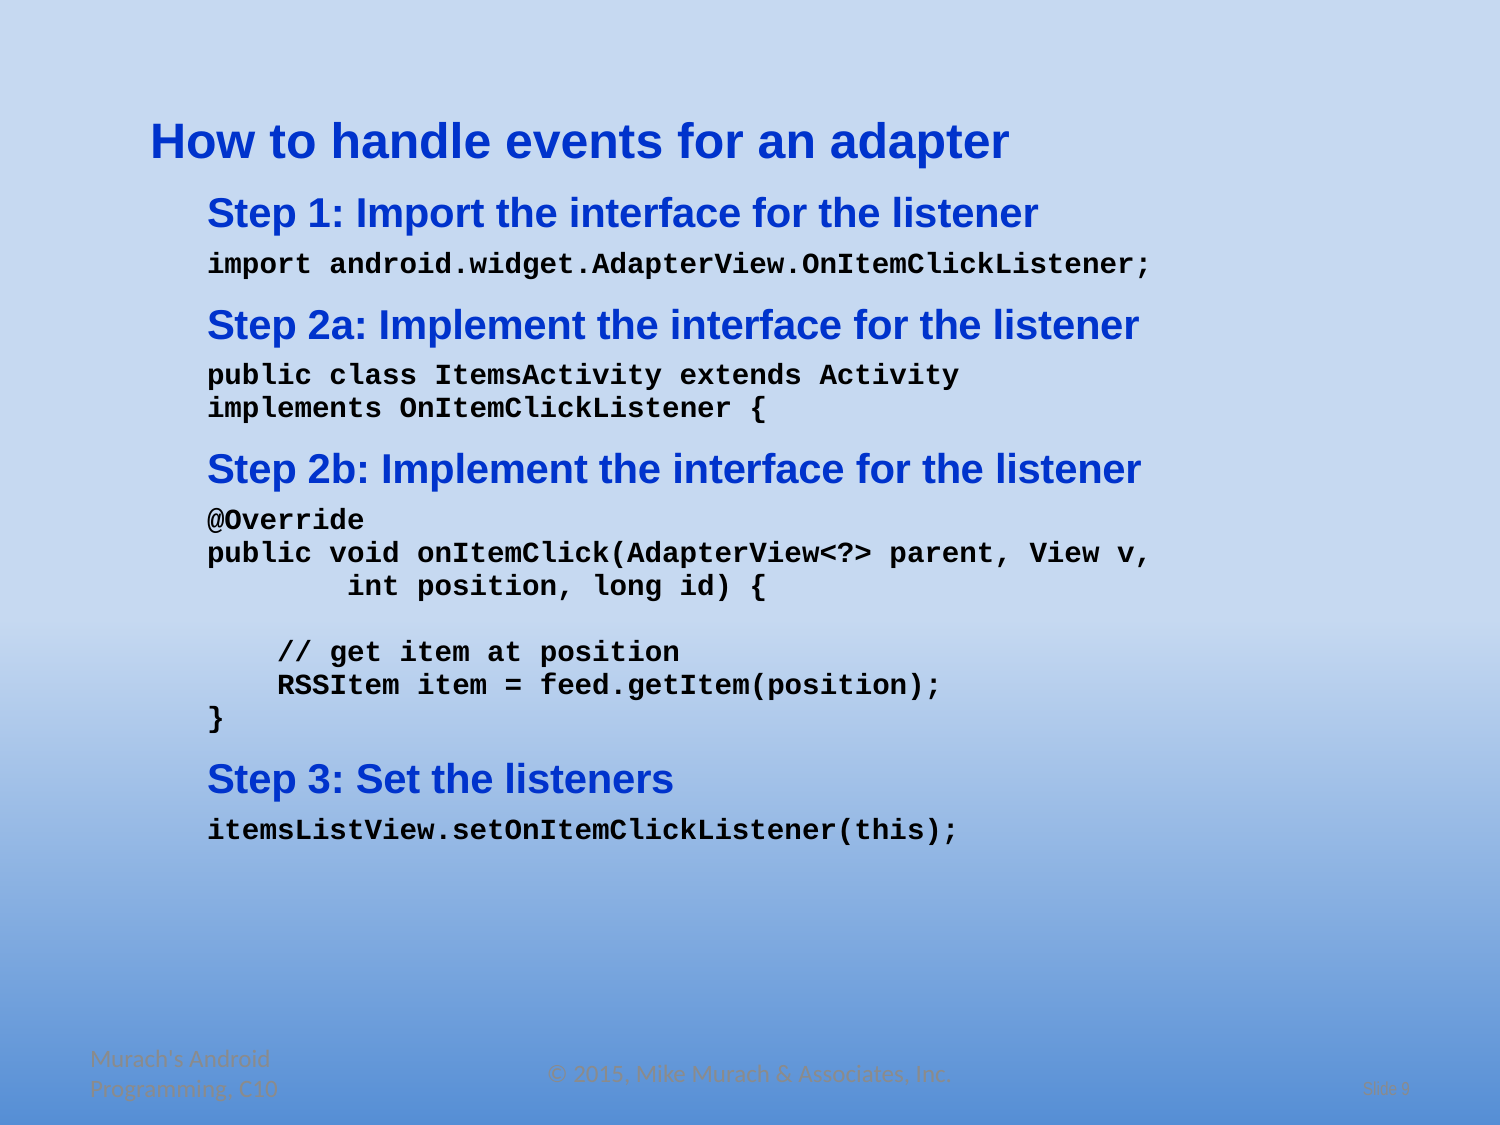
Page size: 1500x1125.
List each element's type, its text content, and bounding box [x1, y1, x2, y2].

slide_number Murach's Android Programming, C10 [75, 1042, 425, 1103]
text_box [149, 112, 1277, 880]
slide_number Slide 9 [1074, 1042, 1425, 1103]
footer © 2015, Mike Murach & Associates, Inc. [512, 1042, 988, 1103]
